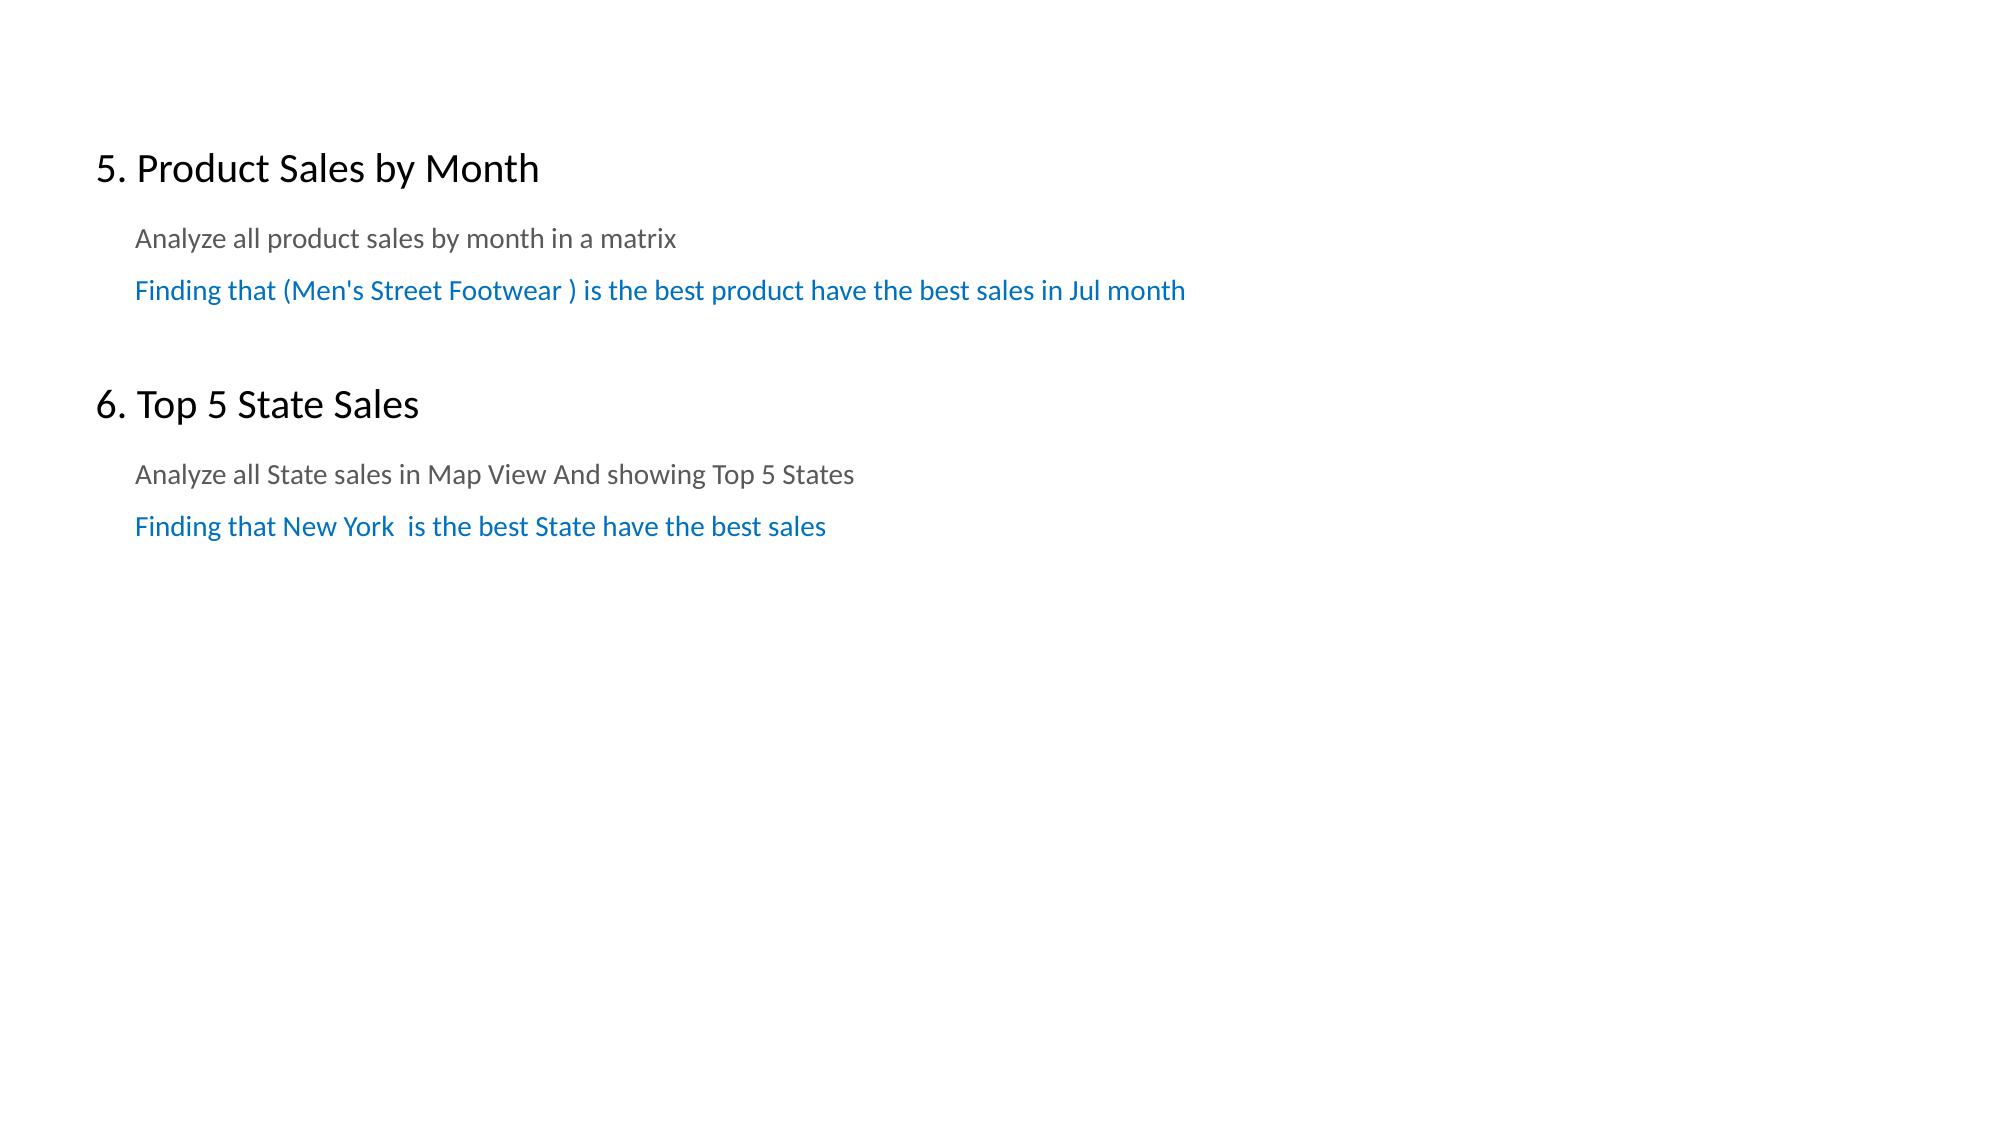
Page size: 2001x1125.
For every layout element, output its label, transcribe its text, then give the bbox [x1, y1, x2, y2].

text_box Analyze all State sales in Map View And showing Top 5 States Finding that New York is the best State have the best sales [119, 447, 1845, 563]
text_box 5. Product Sales by Month [80, 139, 1806, 212]
text_box 6. Top 5 State Sales [80, 375, 1806, 448]
text_box Analyze all product sales by month in a matrix Finding that (Men's Street Footwear ) is the best product have the best sales in Jul month [119, 211, 1845, 334]
